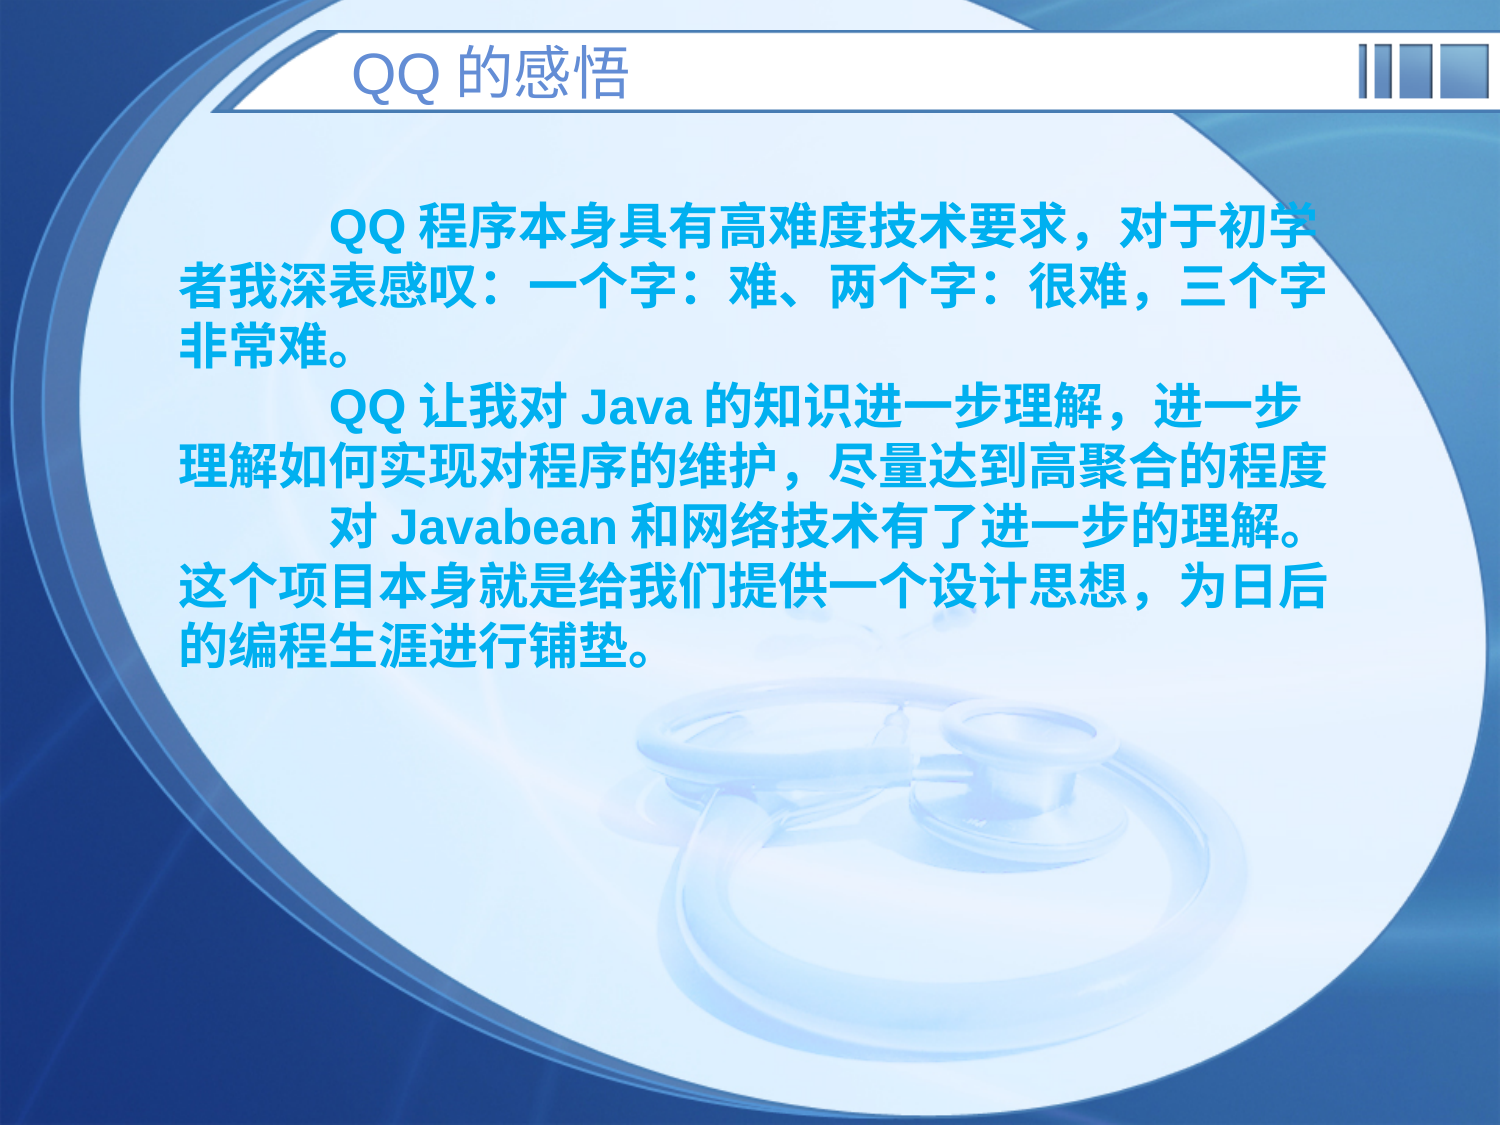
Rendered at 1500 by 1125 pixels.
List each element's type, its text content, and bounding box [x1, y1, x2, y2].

text_box QQ程序本身具有高难度技术要求，对于初学者我深表感叹：一个字：难、两个字：很难，三个字非常难。 QQ让我对Java的知识进一步理解，进一步理解如何实现对程序的维护，尽量达到高聚合的程度 对Javabean和网络技术有了进一步的理解。 这个项目本身就是给我们提供一个设计思想，为日后的编程生涯进行铺垫。 [164, 187, 1355, 743]
picture [0, 0, 1500, 1125]
title QQ的感悟 [336, 28, 1467, 114]
